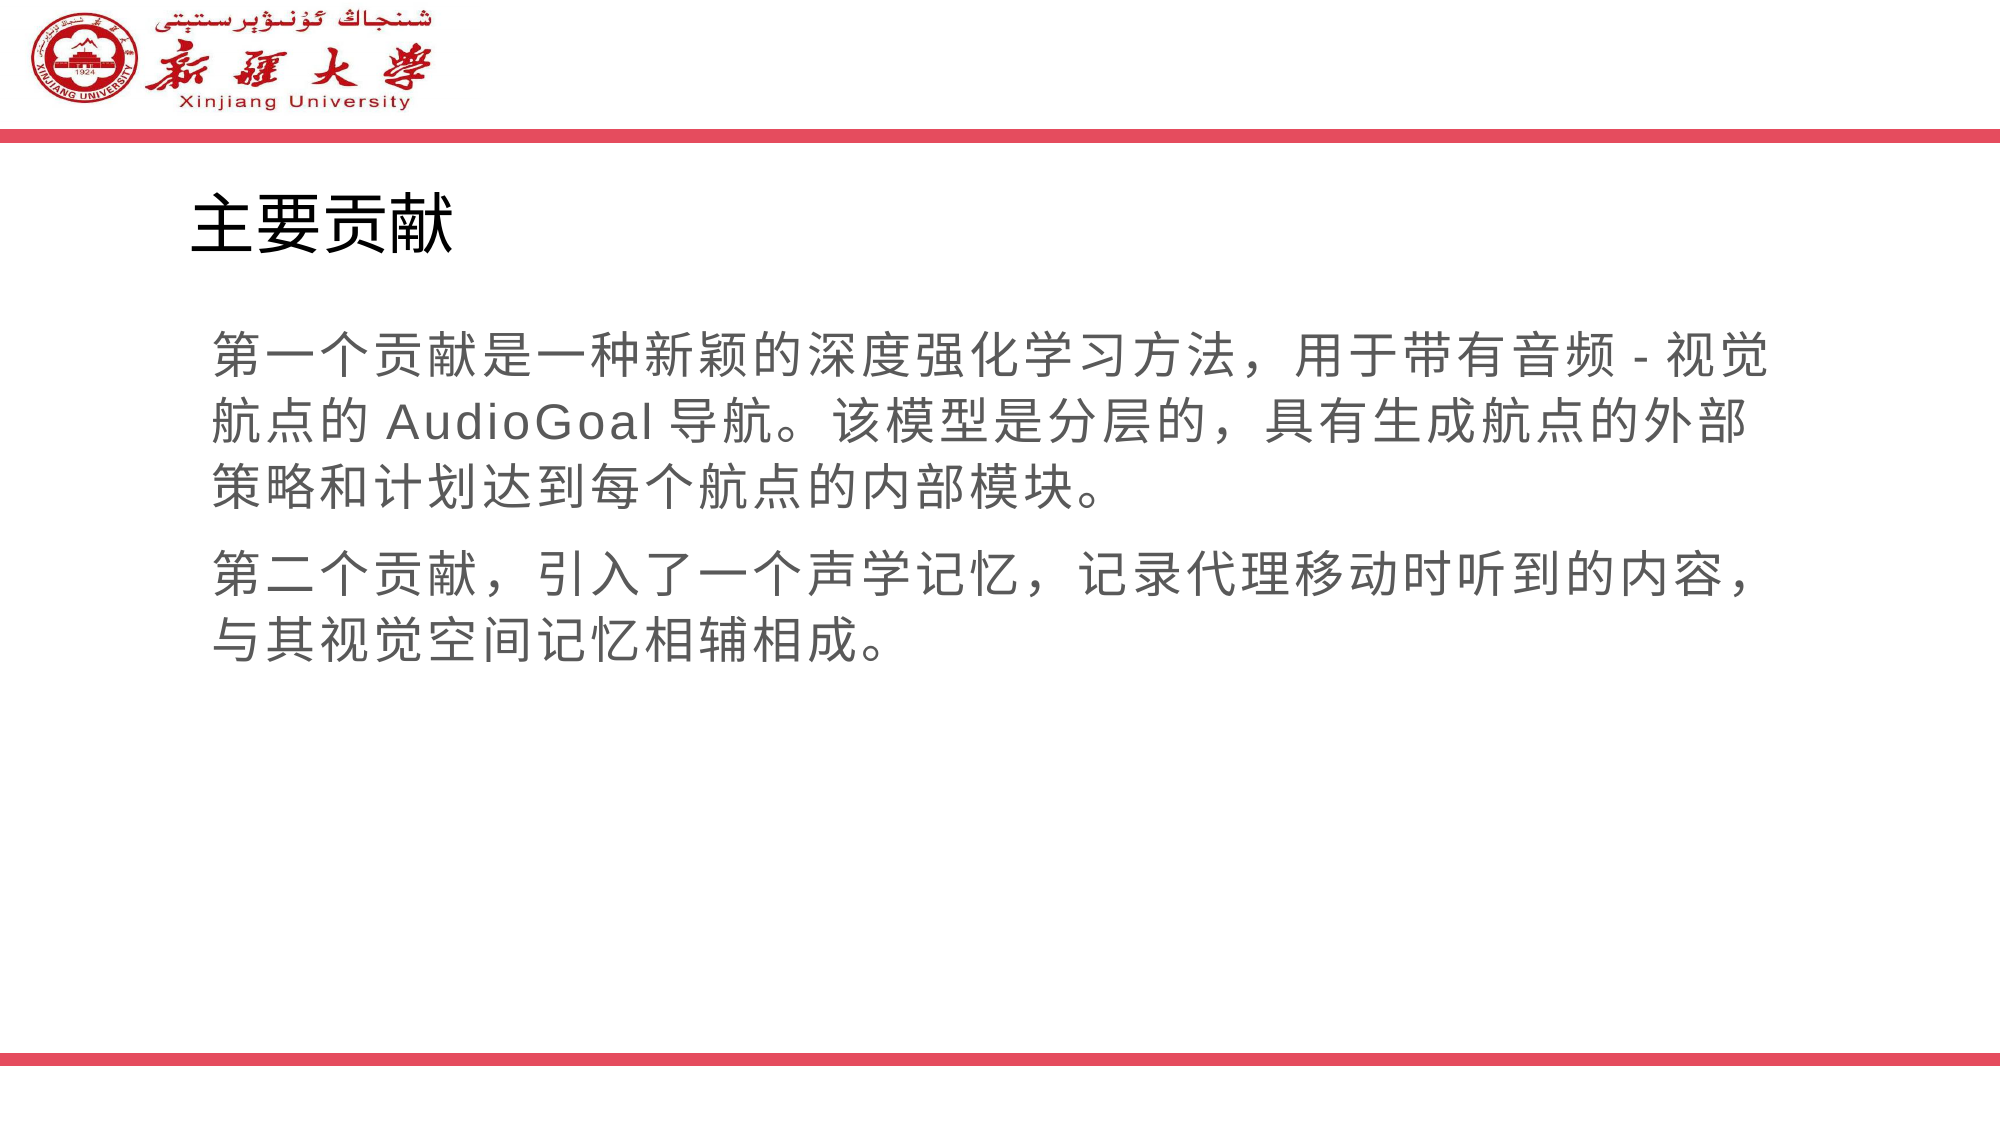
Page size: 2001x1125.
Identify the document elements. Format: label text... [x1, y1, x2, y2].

subtitle 第一个贡献是一种新颖的深度强化学习方法，用于带有音频-视觉航点的AudioGoal导航。该模型是分层的，具有生成航点的外部策略和计划达到每个航点的内部模块。 第二个贡献，引入了一个声学记忆，记录代理移动时听到的内容，与其视觉空间记忆相辅相成。 [196, 310, 1805, 999]
text_box 主要贡献 [9, 174, 635, 261]
text_box [0, 129, 2000, 143]
text_box [0, 1053, 2000, 1066]
picture [0, 0, 482, 131]
